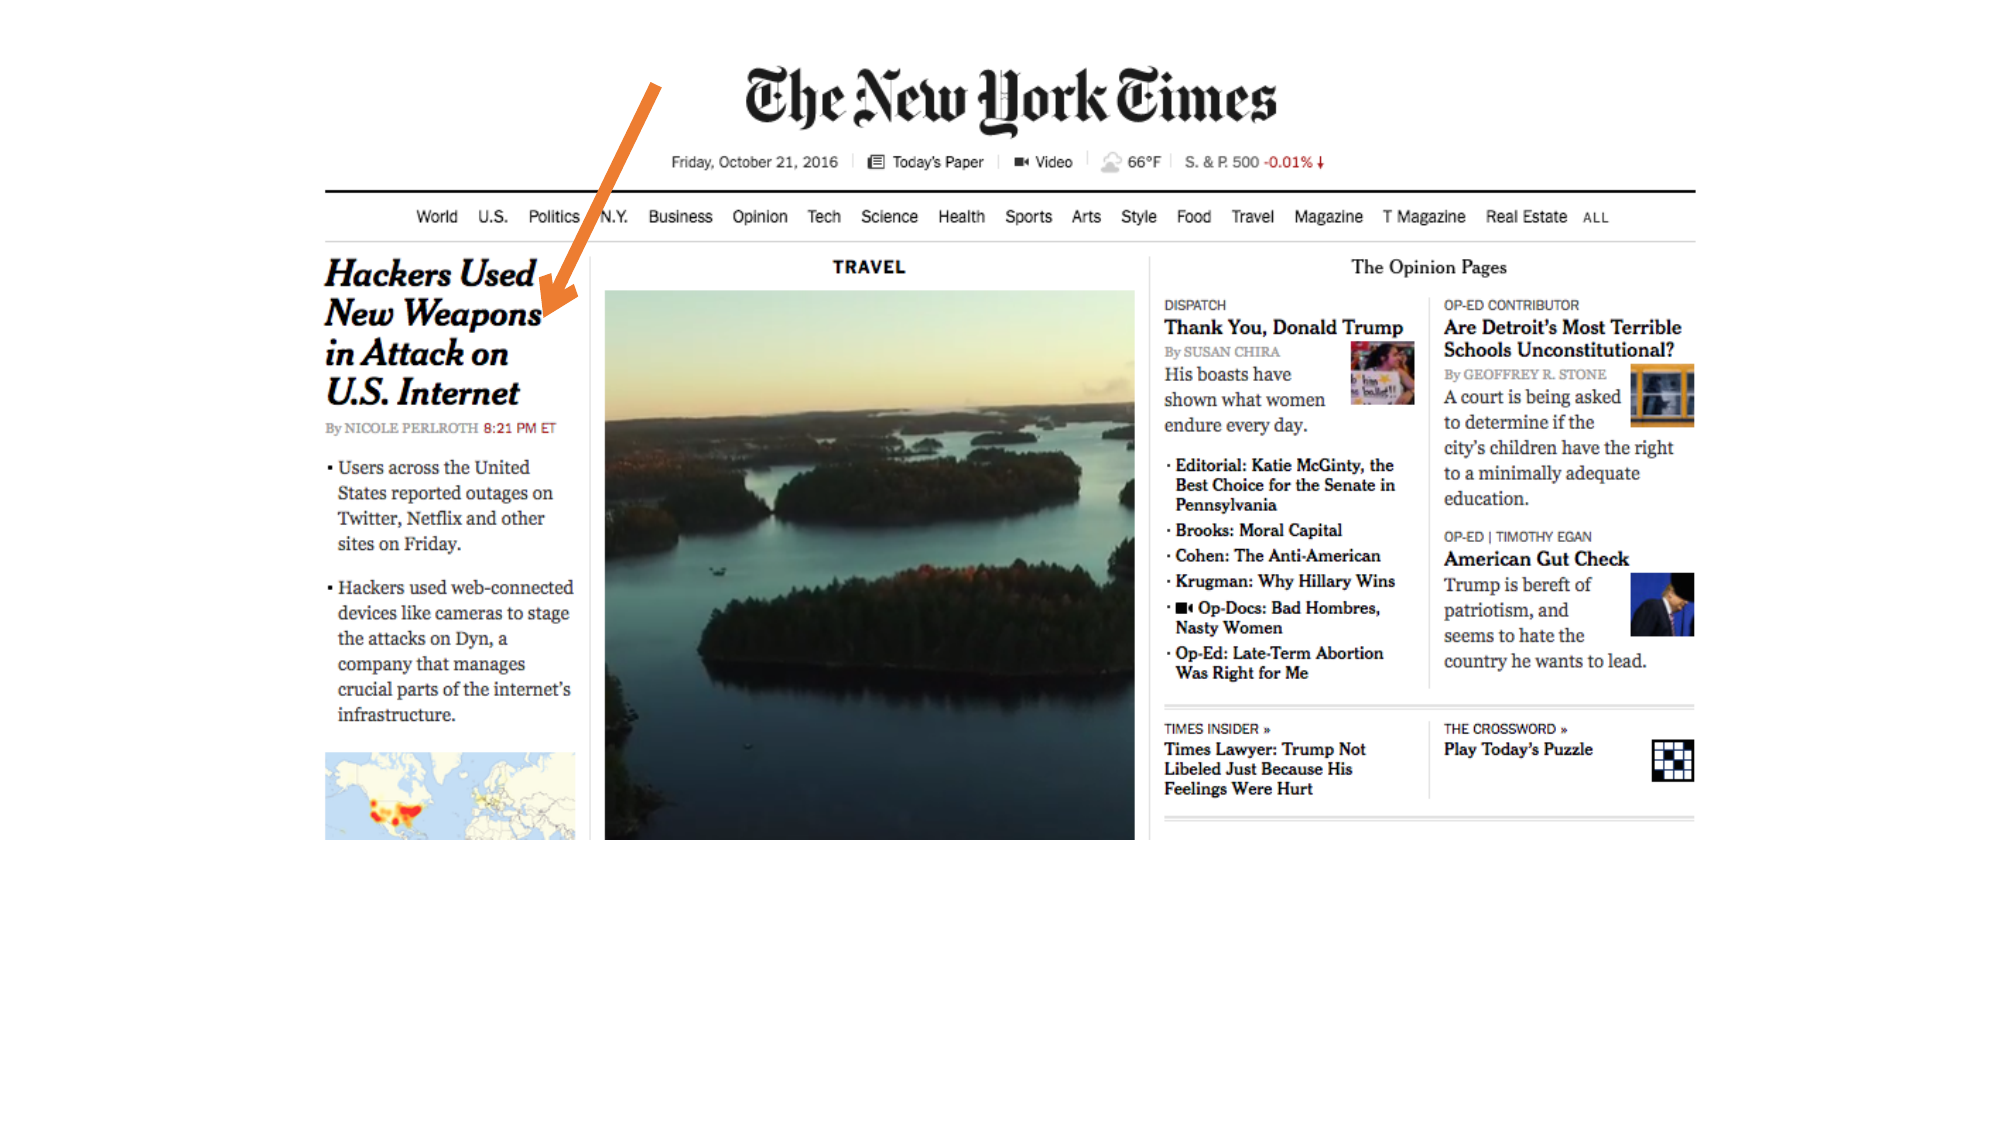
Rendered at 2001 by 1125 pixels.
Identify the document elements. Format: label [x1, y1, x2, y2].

picture [307, 49, 1758, 840]
text_box [543, 84, 657, 318]
